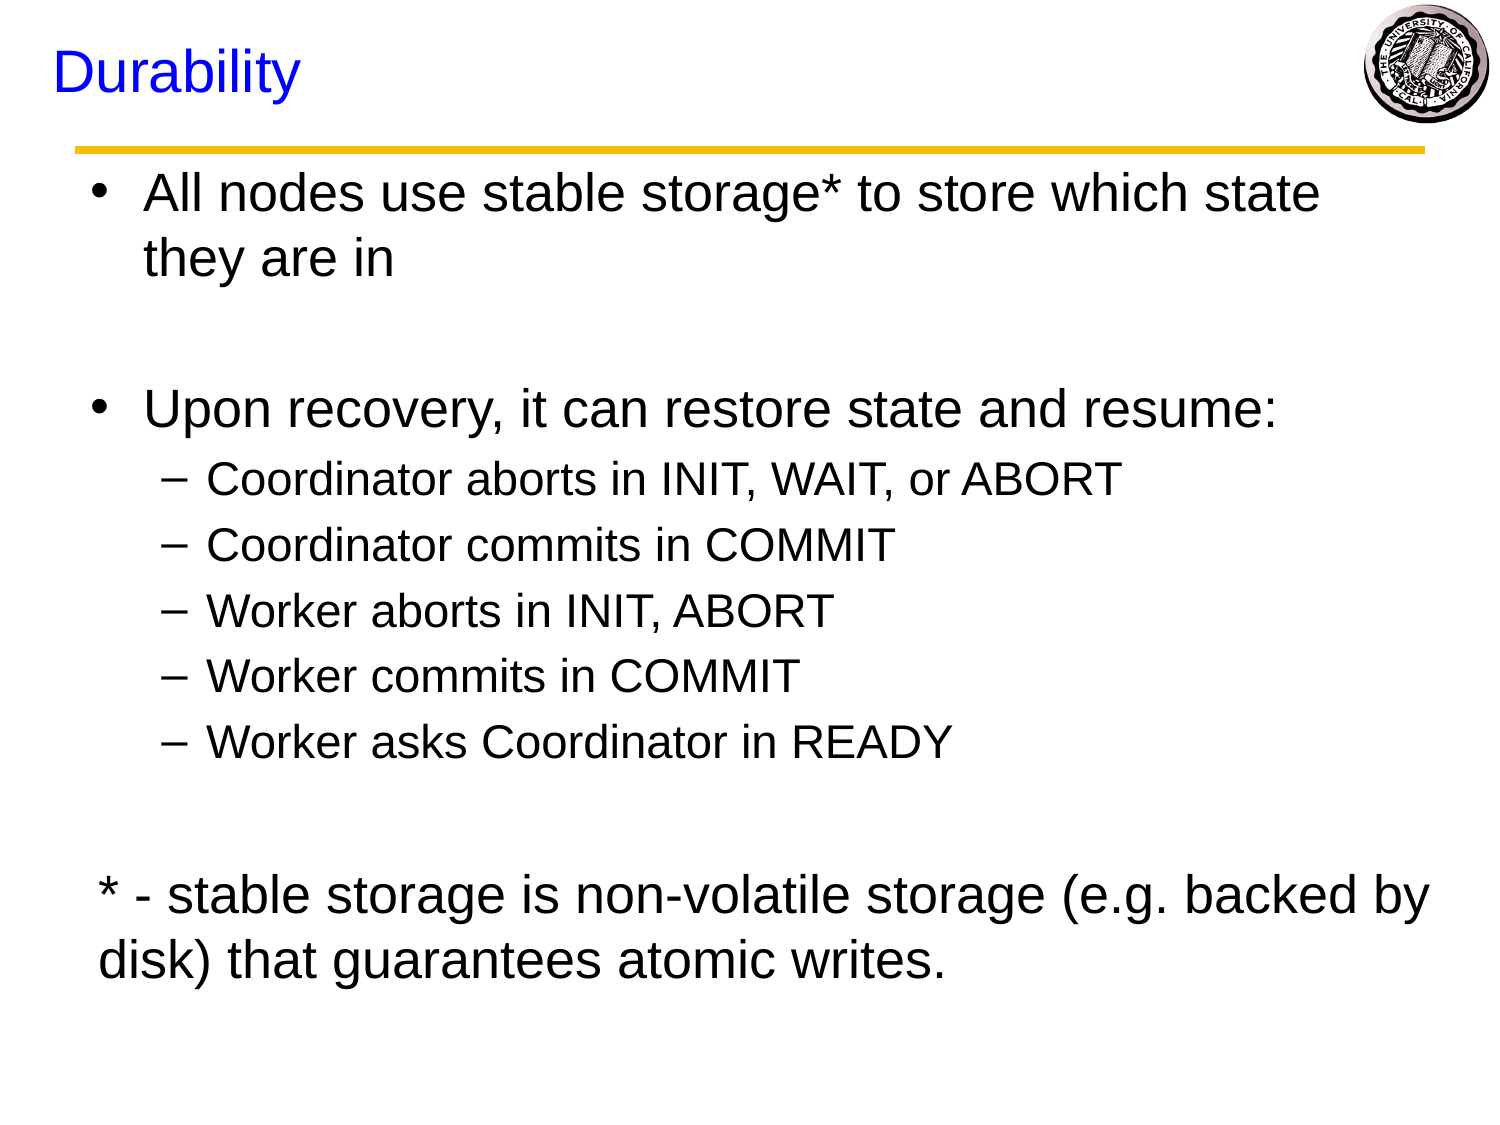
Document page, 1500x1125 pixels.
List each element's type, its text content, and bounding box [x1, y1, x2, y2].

list All nodes use stable storage* to store which state they are in Upon recovery, it can restore state and resume: Coordinator aborts in INIT, WAIT, or ABORT Coordinator commits in COMMIT Worker aborts in INIT, ABORT Worker commits in COMMIT Worker asks Coordinator in READY * - stable storage is non-volatile storage (e.g. backed by disk) that guarantees atomic writes. [75, 149, 1450, 1005]
title Durability [37, 24, 1463, 113]
picture [1350, 0, 1500, 127]
